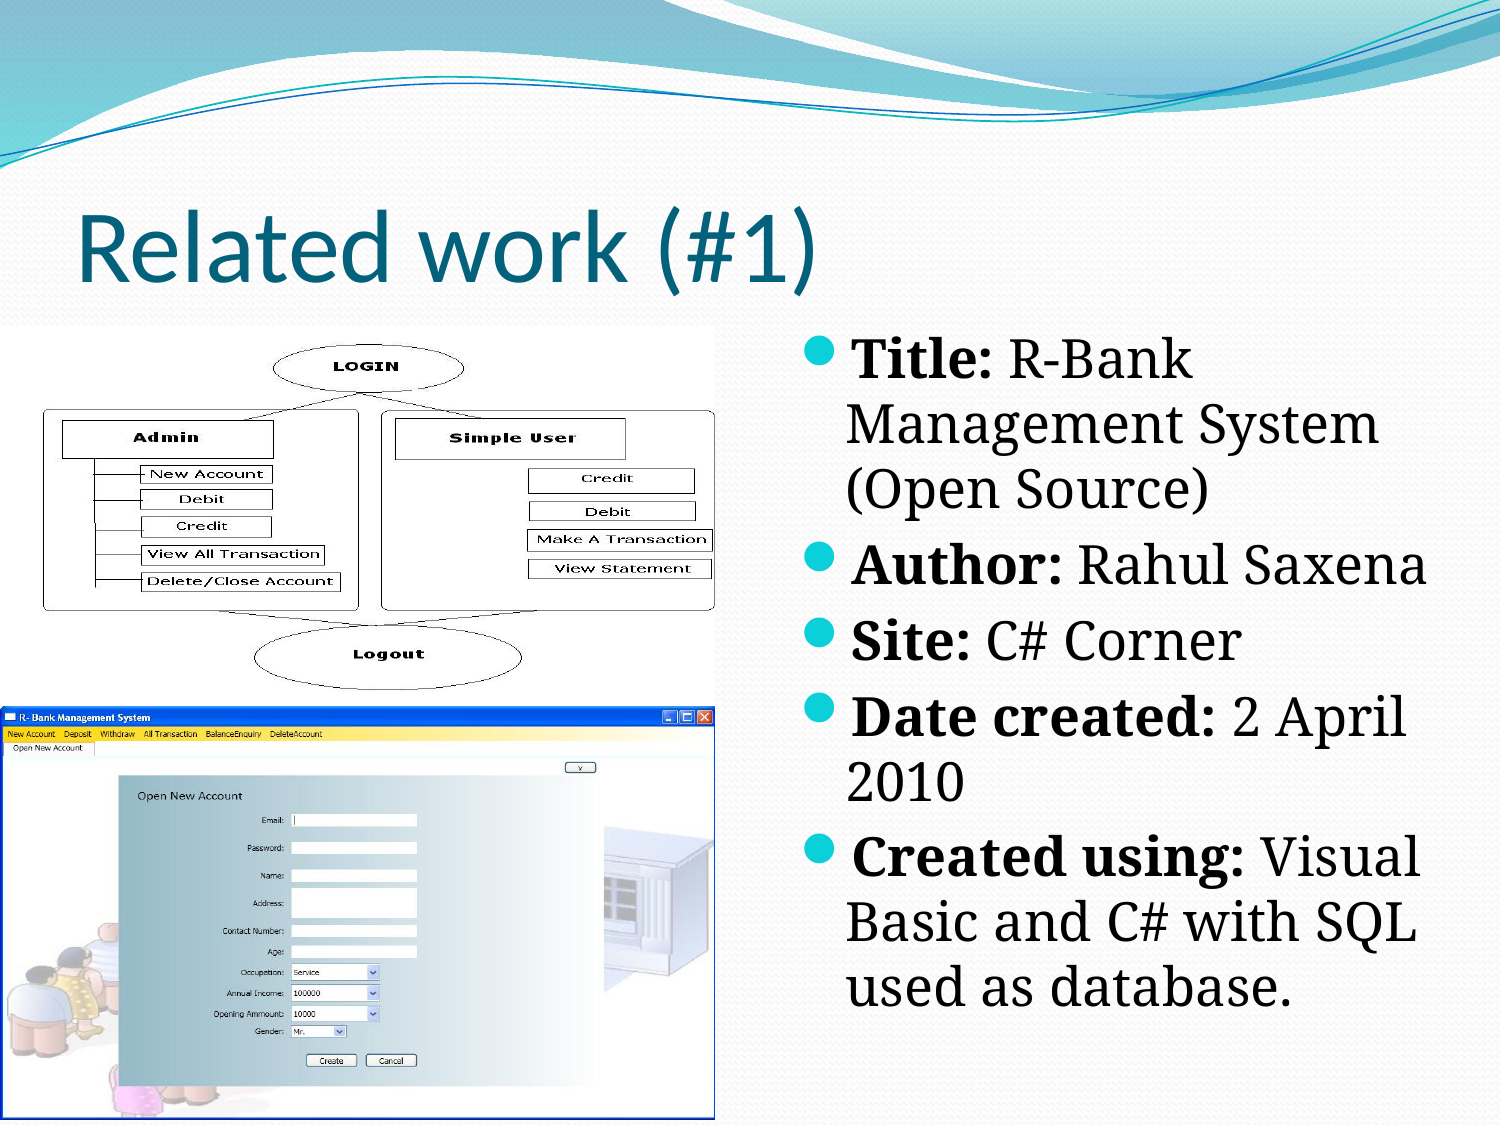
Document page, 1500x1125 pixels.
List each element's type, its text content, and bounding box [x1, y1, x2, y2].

list Title: R-Bank Management System (Open Source) Author: Rahul Saxena Site: C# Corner Date created: 2 April 2010 Created using: Visual Basic and C# with SQL used as database. [785, 317, 1500, 1125]
picture [0, 326, 715, 1120]
title Related work (#1) [75, 115, 1425, 303]
